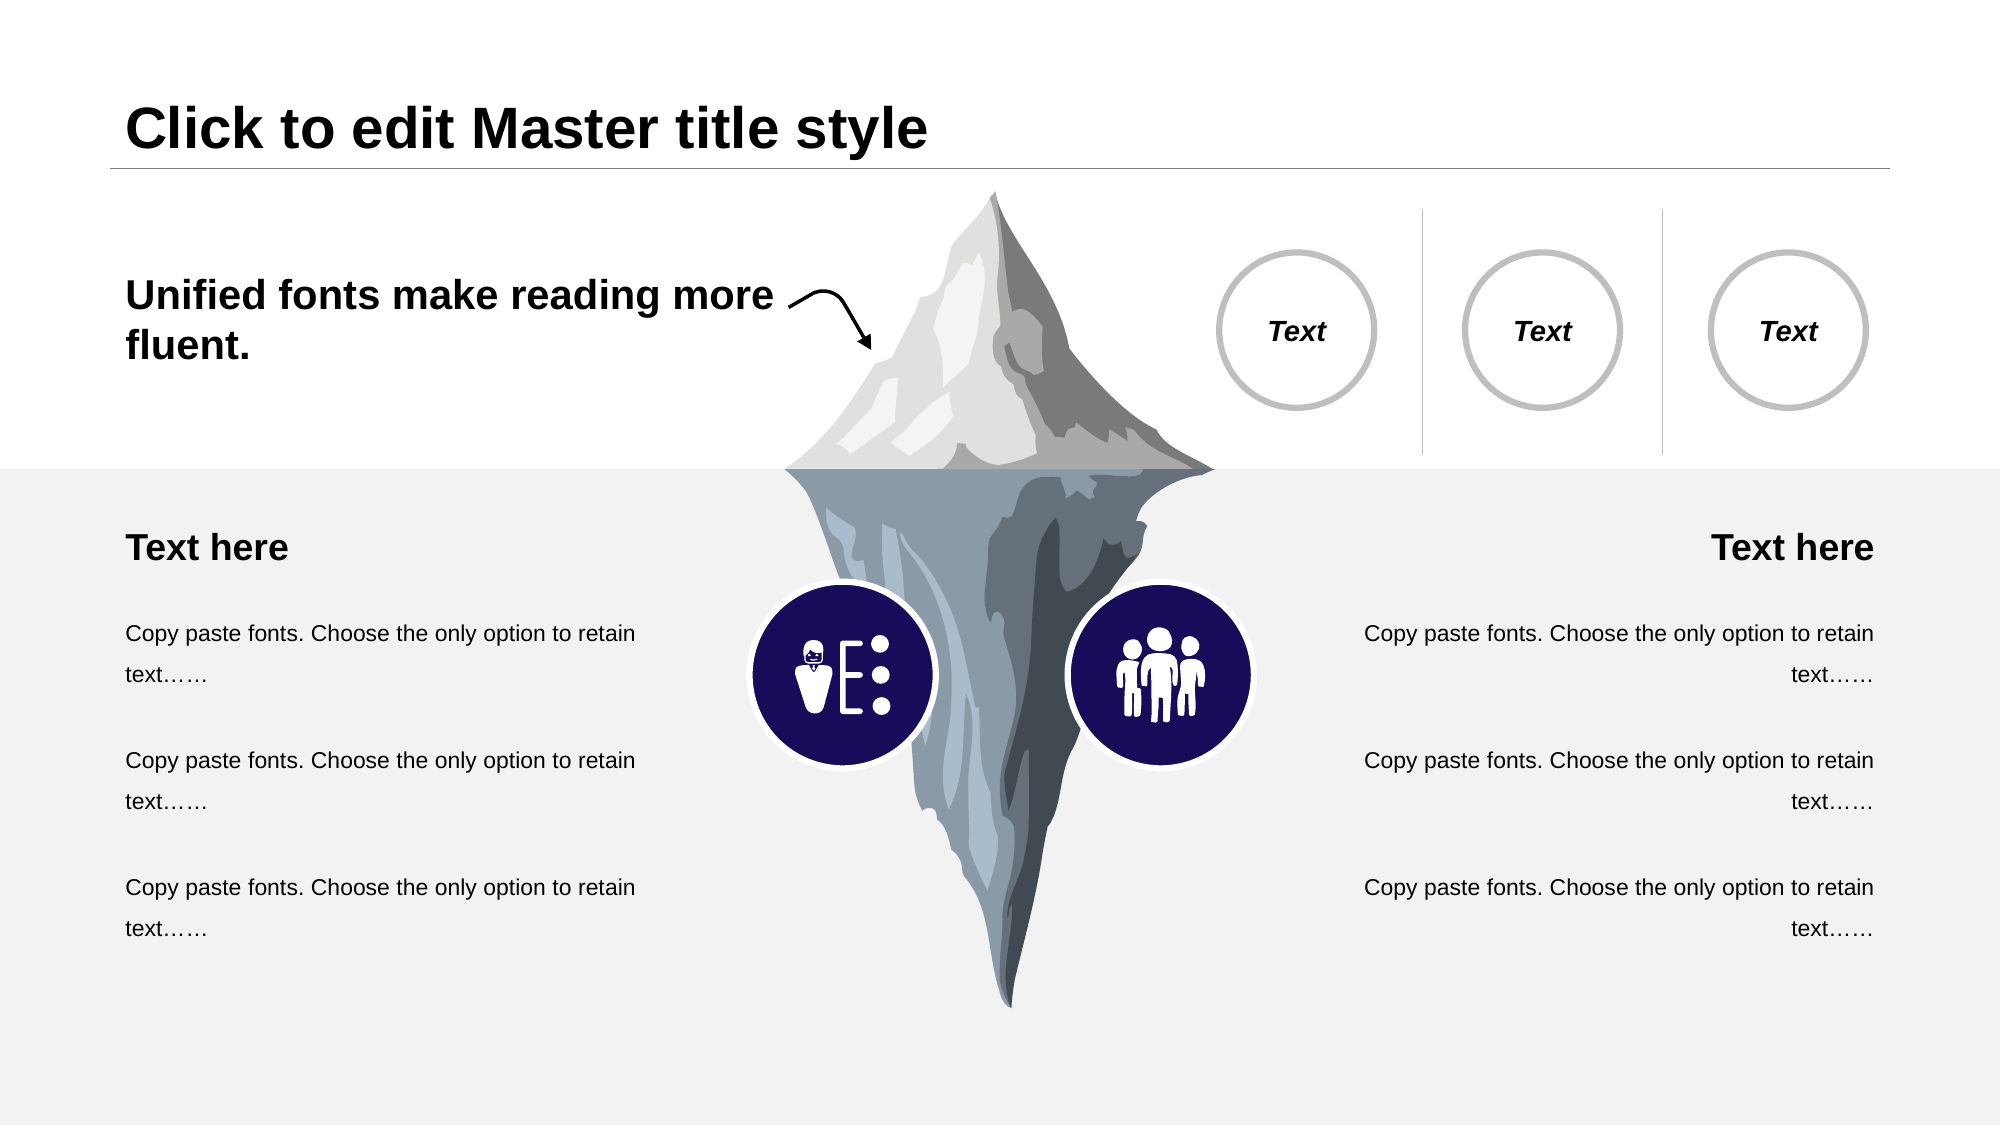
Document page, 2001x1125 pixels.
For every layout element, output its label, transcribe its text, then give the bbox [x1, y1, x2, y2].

title Click to edit Master title style [109, 0, 1890, 169]
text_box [0, 191, 2000, 1125]
